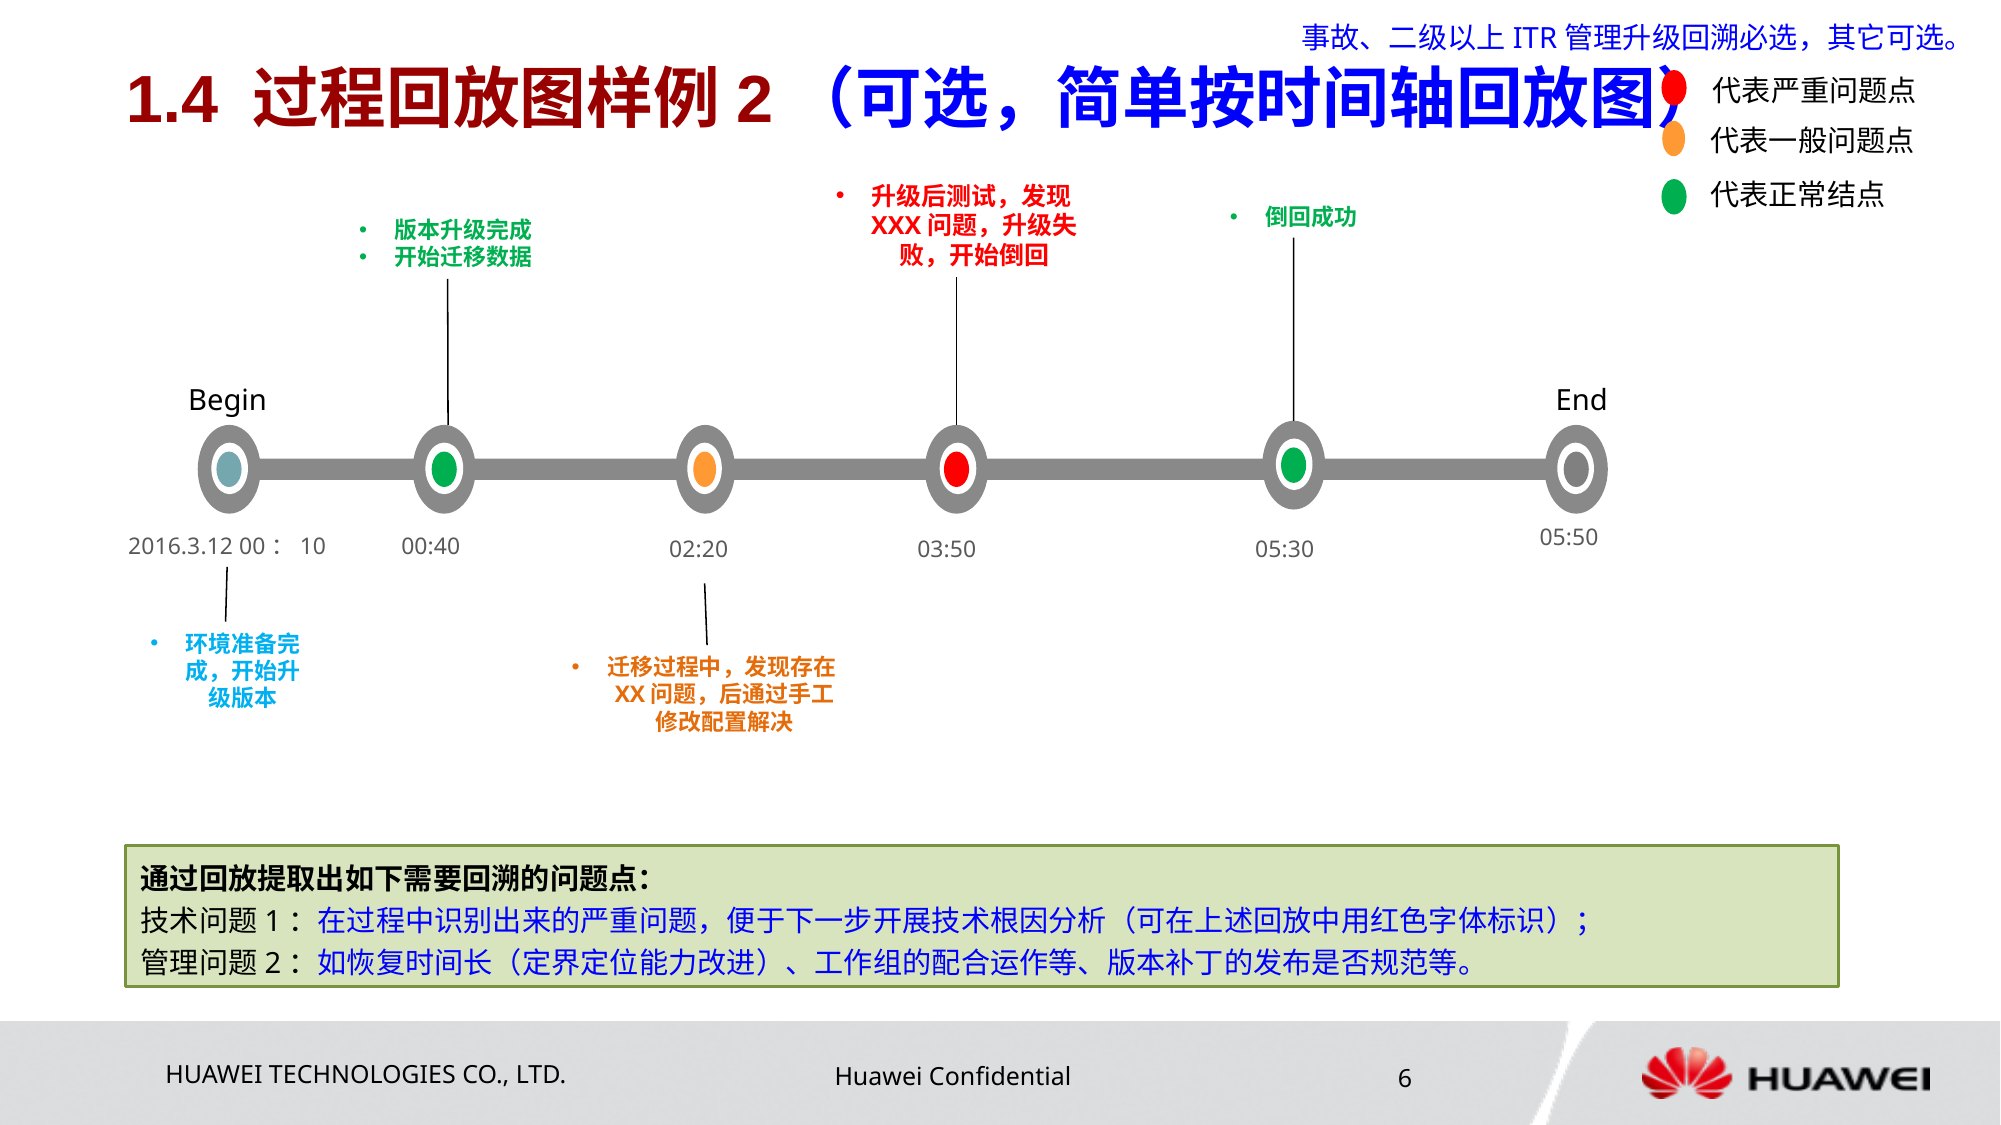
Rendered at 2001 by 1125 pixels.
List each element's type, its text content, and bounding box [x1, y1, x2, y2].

text_box [1563, 451, 1589, 488]
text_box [656, 424, 741, 571]
text_box 倒回成功 [1196, 195, 1391, 238]
text_box 事故、二级以上ITR管理升级回溯必选，其它可选。 [1286, 12, 1989, 63]
text_box 通过回放提取出如下需要回溯的问题点： 技术问题1：在过程中识别出来的严重问题，便于下一步开展技术根因分析（可在上述回放中用红色字体标识）； 管理问题2：如恢复时间长（定界定位能力改进）、工作组的配合运作等、版本补丁的发布是否规范等。 [125, 845, 1839, 987]
title 1.4 过程回放图样例2（可选，简单按时间轴回放图） [125, 44, 1662, 147]
text_box [1333, 458, 1545, 480]
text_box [1661, 64, 1934, 221]
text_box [704, 583, 708, 646]
text_box [321, 458, 383, 480]
text_box [993, 458, 1237, 480]
text_box 环境准备完成，开始升级版本 [125, 621, 326, 719]
text_box [1557, 442, 1594, 495]
text_box End [1540, 373, 1623, 424]
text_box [904, 424, 990, 571]
text_box [1544, 424, 1608, 514]
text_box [1242, 420, 1328, 571]
picture [0, 1021, 2001, 1125]
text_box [137, 373, 317, 568]
text_box 升级后测试，发现XXX问题，升级失败，开始倒回 [818, 172, 1095, 278]
text_box [746, 458, 899, 480]
text_box [481, 458, 651, 480]
text_box 迁移过程中，发现存在XX问题，后通过手工修改配置解决 [555, 645, 859, 743]
text_box 05:50 [1524, 515, 1614, 558]
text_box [388, 424, 476, 568]
text_box 版本升级完成 开始迁移数据 [338, 208, 554, 278]
